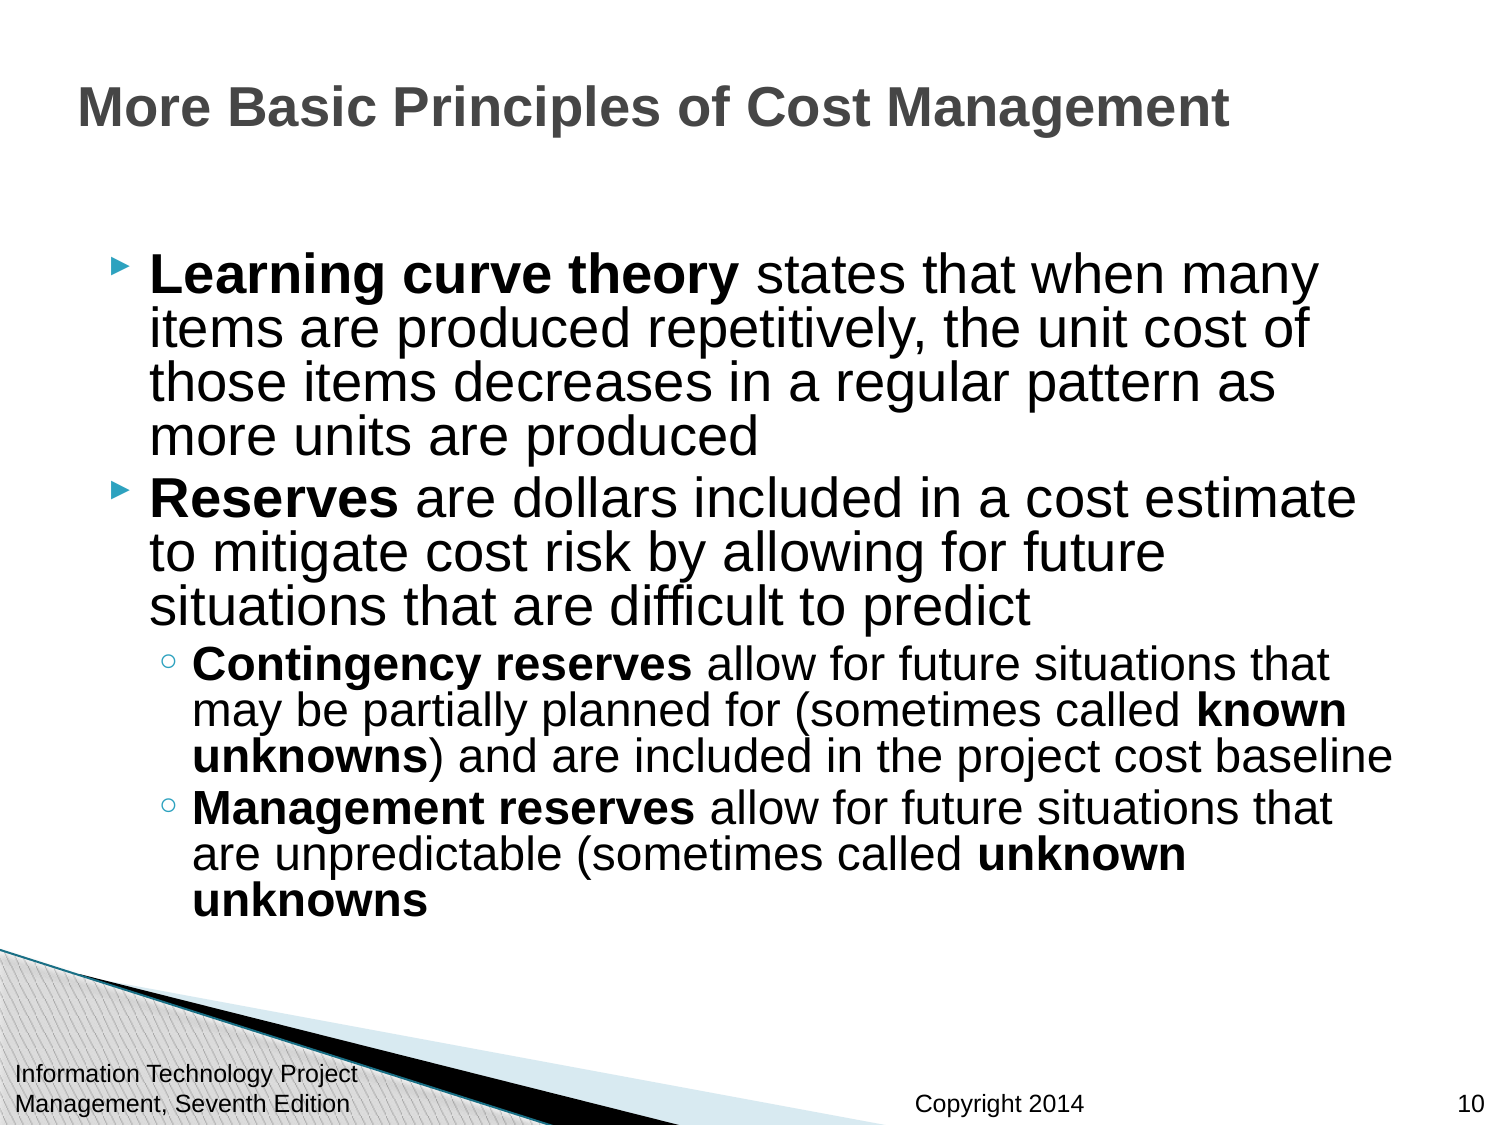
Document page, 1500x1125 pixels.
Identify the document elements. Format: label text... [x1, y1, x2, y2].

list Learning curve theory states that when many items are produced repetitively, the unit cost of those items decreases in a regular pattern as more units are produced Reserves are dollars included in a cost estimate to mitigate cost risk by allowing for future situations that are difficult to predict Contingency reserves allow for future situations that may be partially planned for (sometimes called known unknowns) and are included in the project cost baseline Management reserves allow for future situations that are unpredictable (sometimes called unknown unknowns [74, 242, 1426, 986]
footer Information Technology Project Management, Seventh Edition [0, 1065, 425, 1125]
slide_number 10 [1408, 1065, 1500, 1125]
title More Basic Principles of Cost Management [62, 45, 1475, 163]
